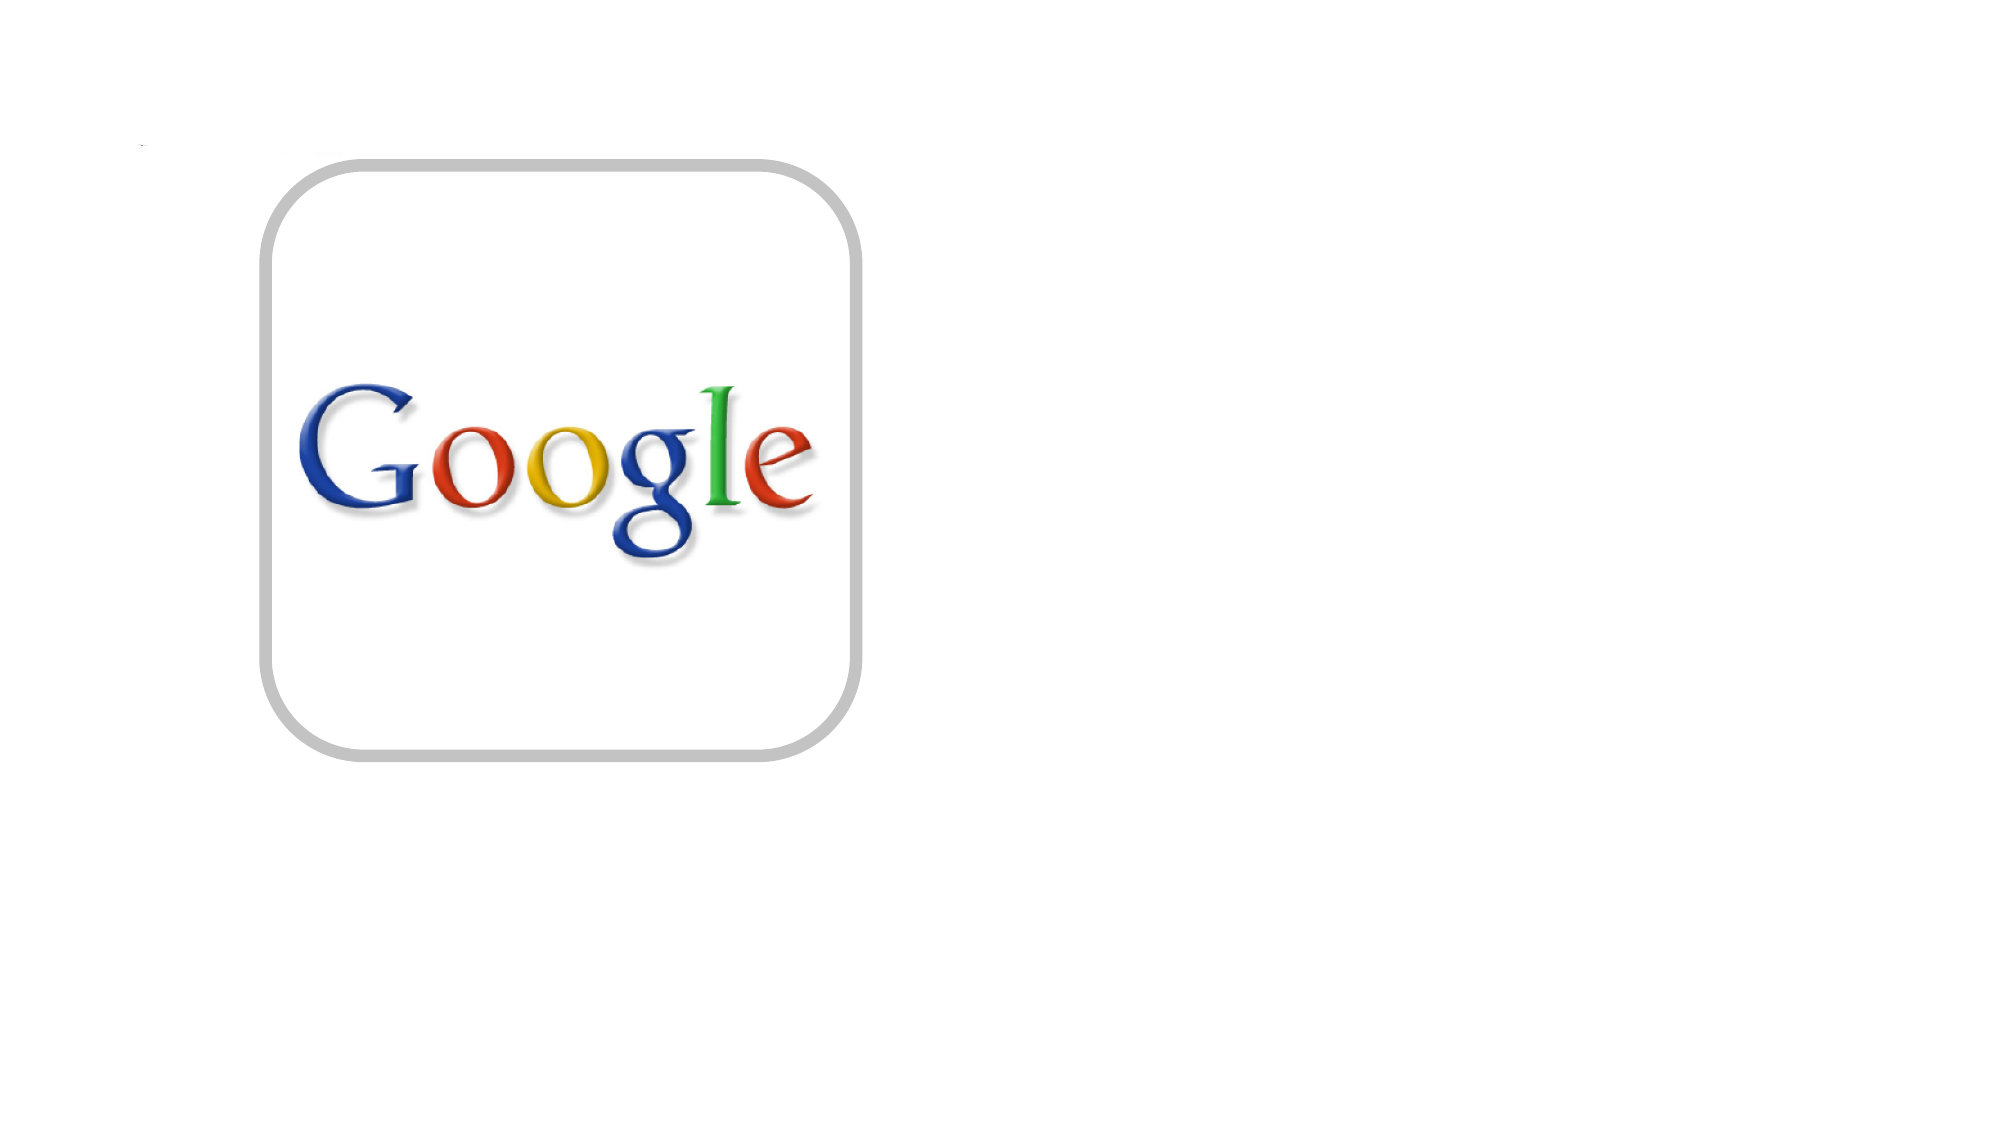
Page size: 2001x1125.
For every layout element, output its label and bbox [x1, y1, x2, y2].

picture [111, 144, 1011, 819]
